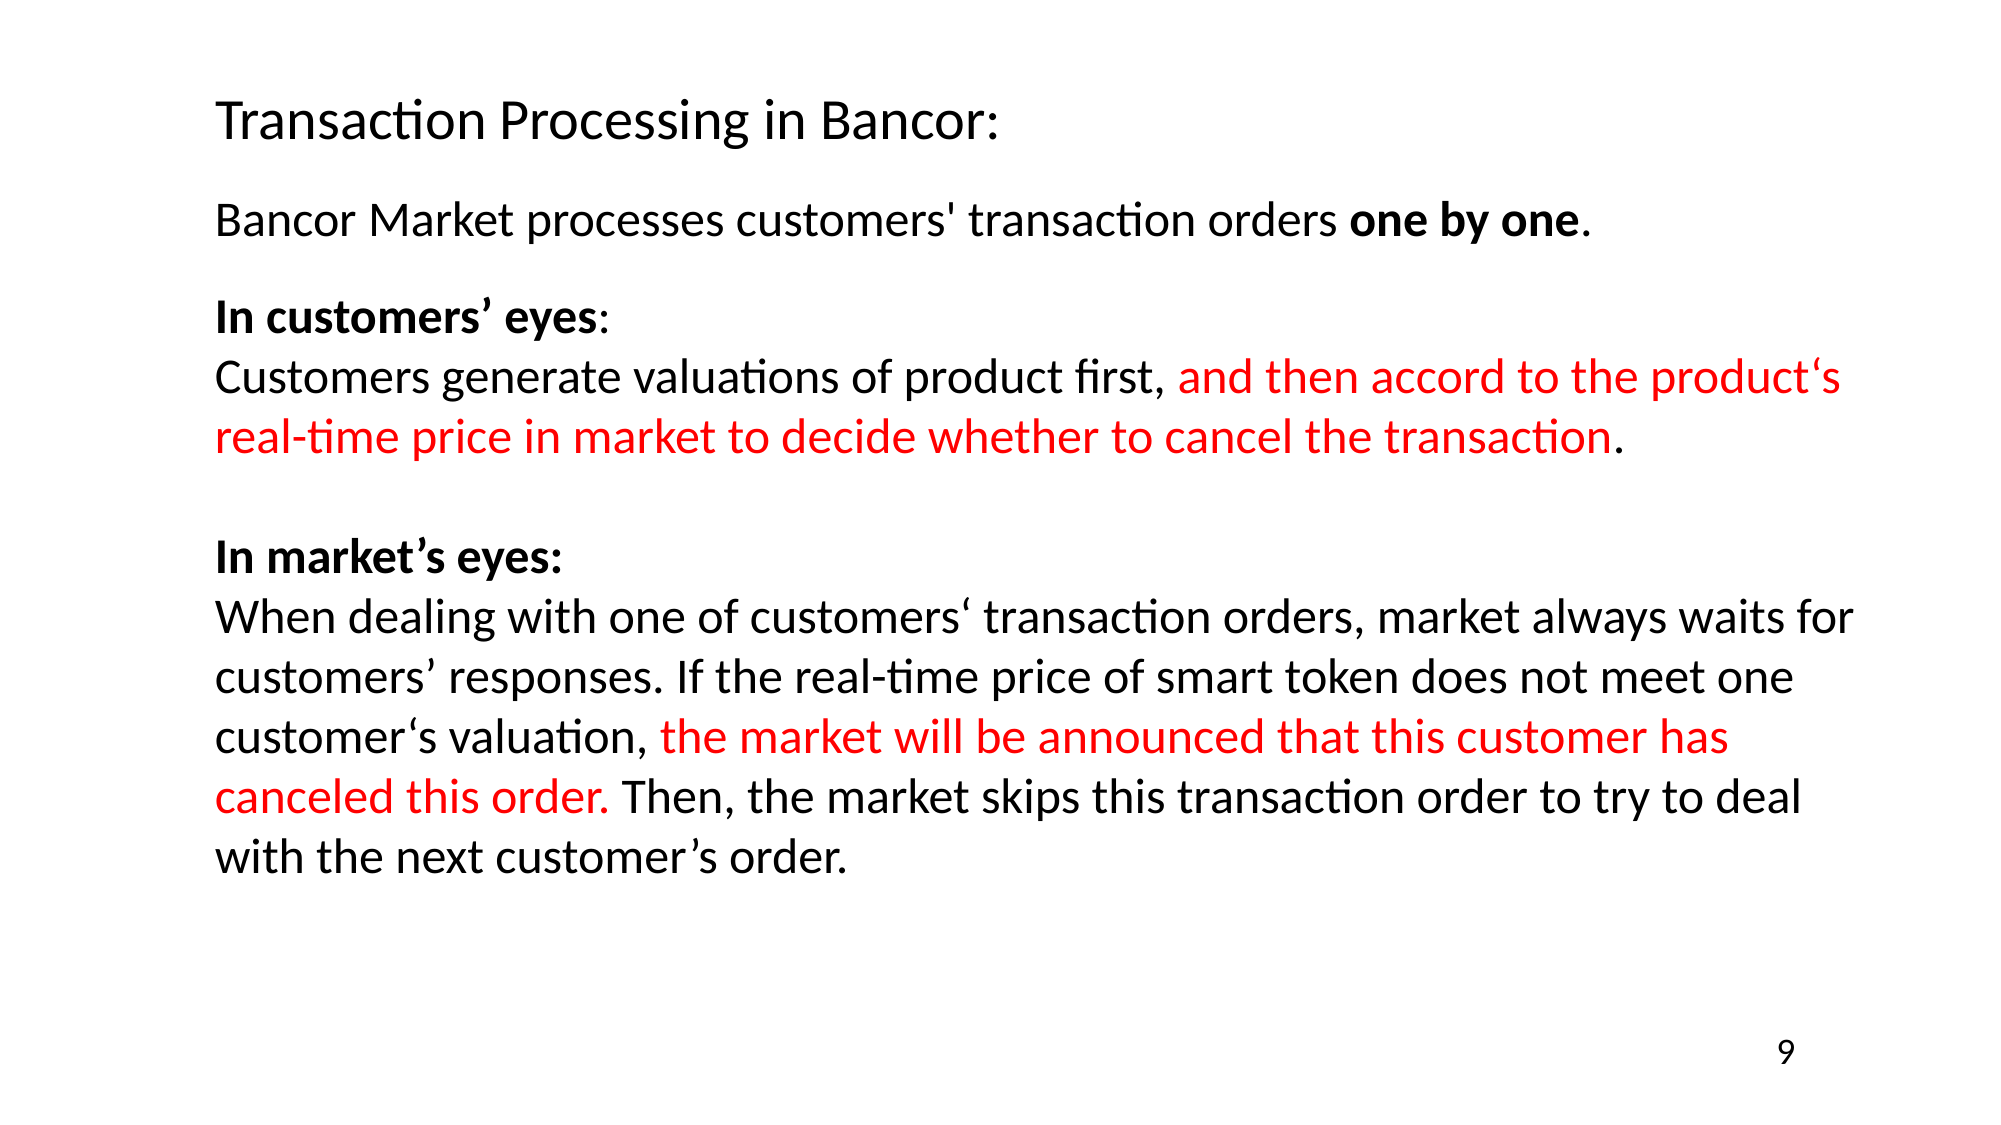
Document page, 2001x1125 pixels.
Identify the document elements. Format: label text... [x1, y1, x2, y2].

subtitle Transaction Processing in Bancor: [200, 82, 1700, 179]
text_box Bancor Market processes customers' transaction orders one by one. [199, 179, 1762, 255]
text_box In customers’ eyes: Customers generate valuations of product first, and then accord to the product‘s real-time price in market to decide whether to cancel the transaction. In market’s eyes: When dealing with one of customers‘ transaction orders, market always waits for customers’ responses. If the real-time price of smart token does not meet one customer‘s valuation, the market will be announced that this customer has canceled this order. Then, the market skips this transaction order to try to deal with the next customer’s order. [199, 275, 1877, 936]
text_box 9 [1761, 1019, 1927, 1080]
